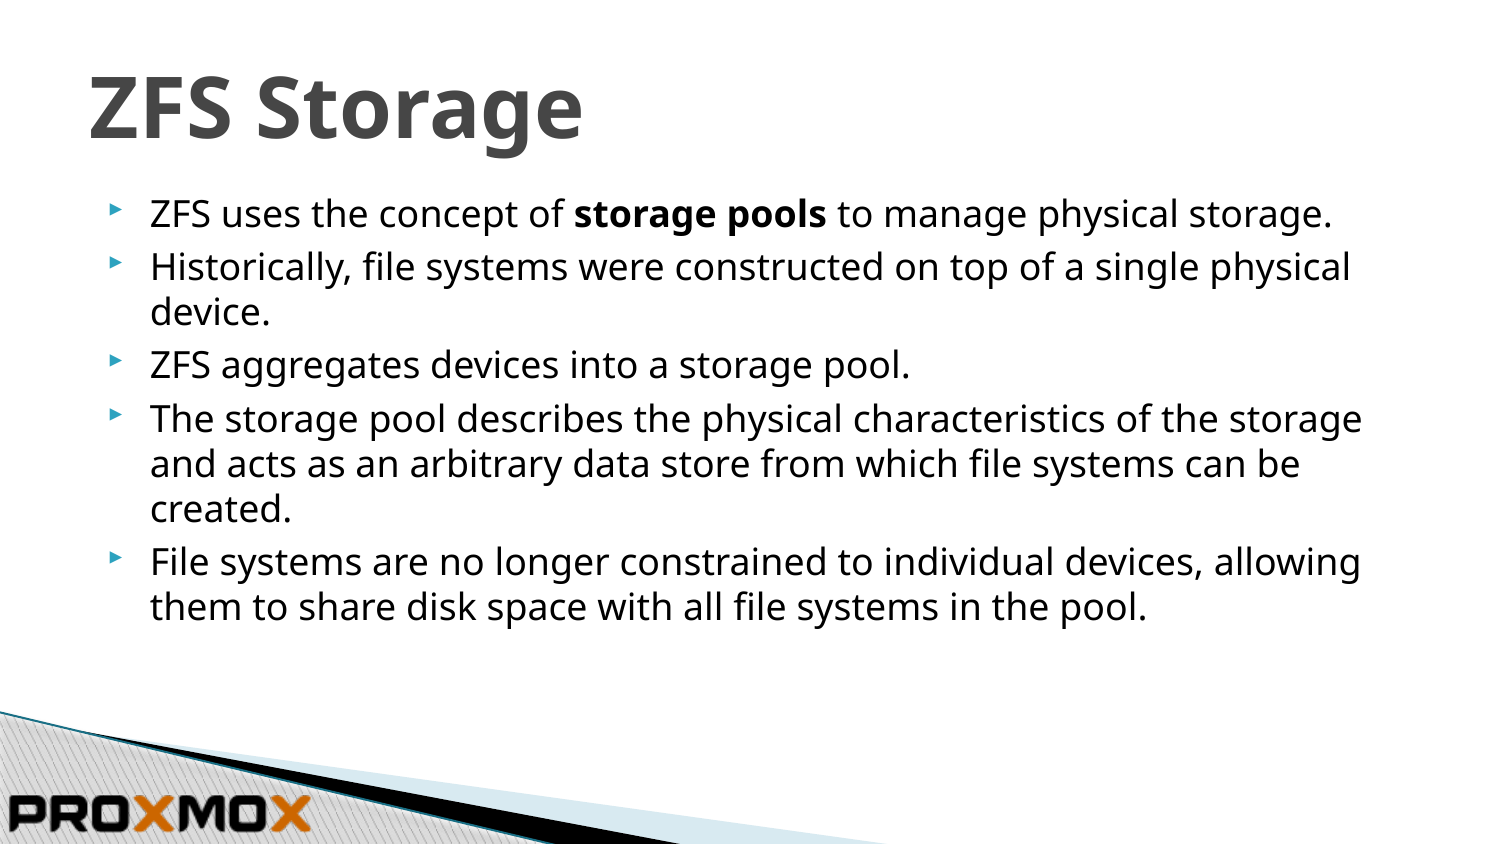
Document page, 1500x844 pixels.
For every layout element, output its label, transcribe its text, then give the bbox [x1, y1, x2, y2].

title ZFS Storage [75, 33, 1425, 175]
picture [0, 784, 326, 839]
list ZFS uses the concept of storage pools to manage physical storage. Historically, file systems were constructed on top of a single physical device. ZFS aggregates devices into a storage pool. The storage pool describes the physical characteristics of the storage and acts as an arbitrary data store from which file systems can be created. File systems are no longer constrained to individual devices, allowing them to share disk space with all file systems in the pool. [75, 182, 1425, 740]
